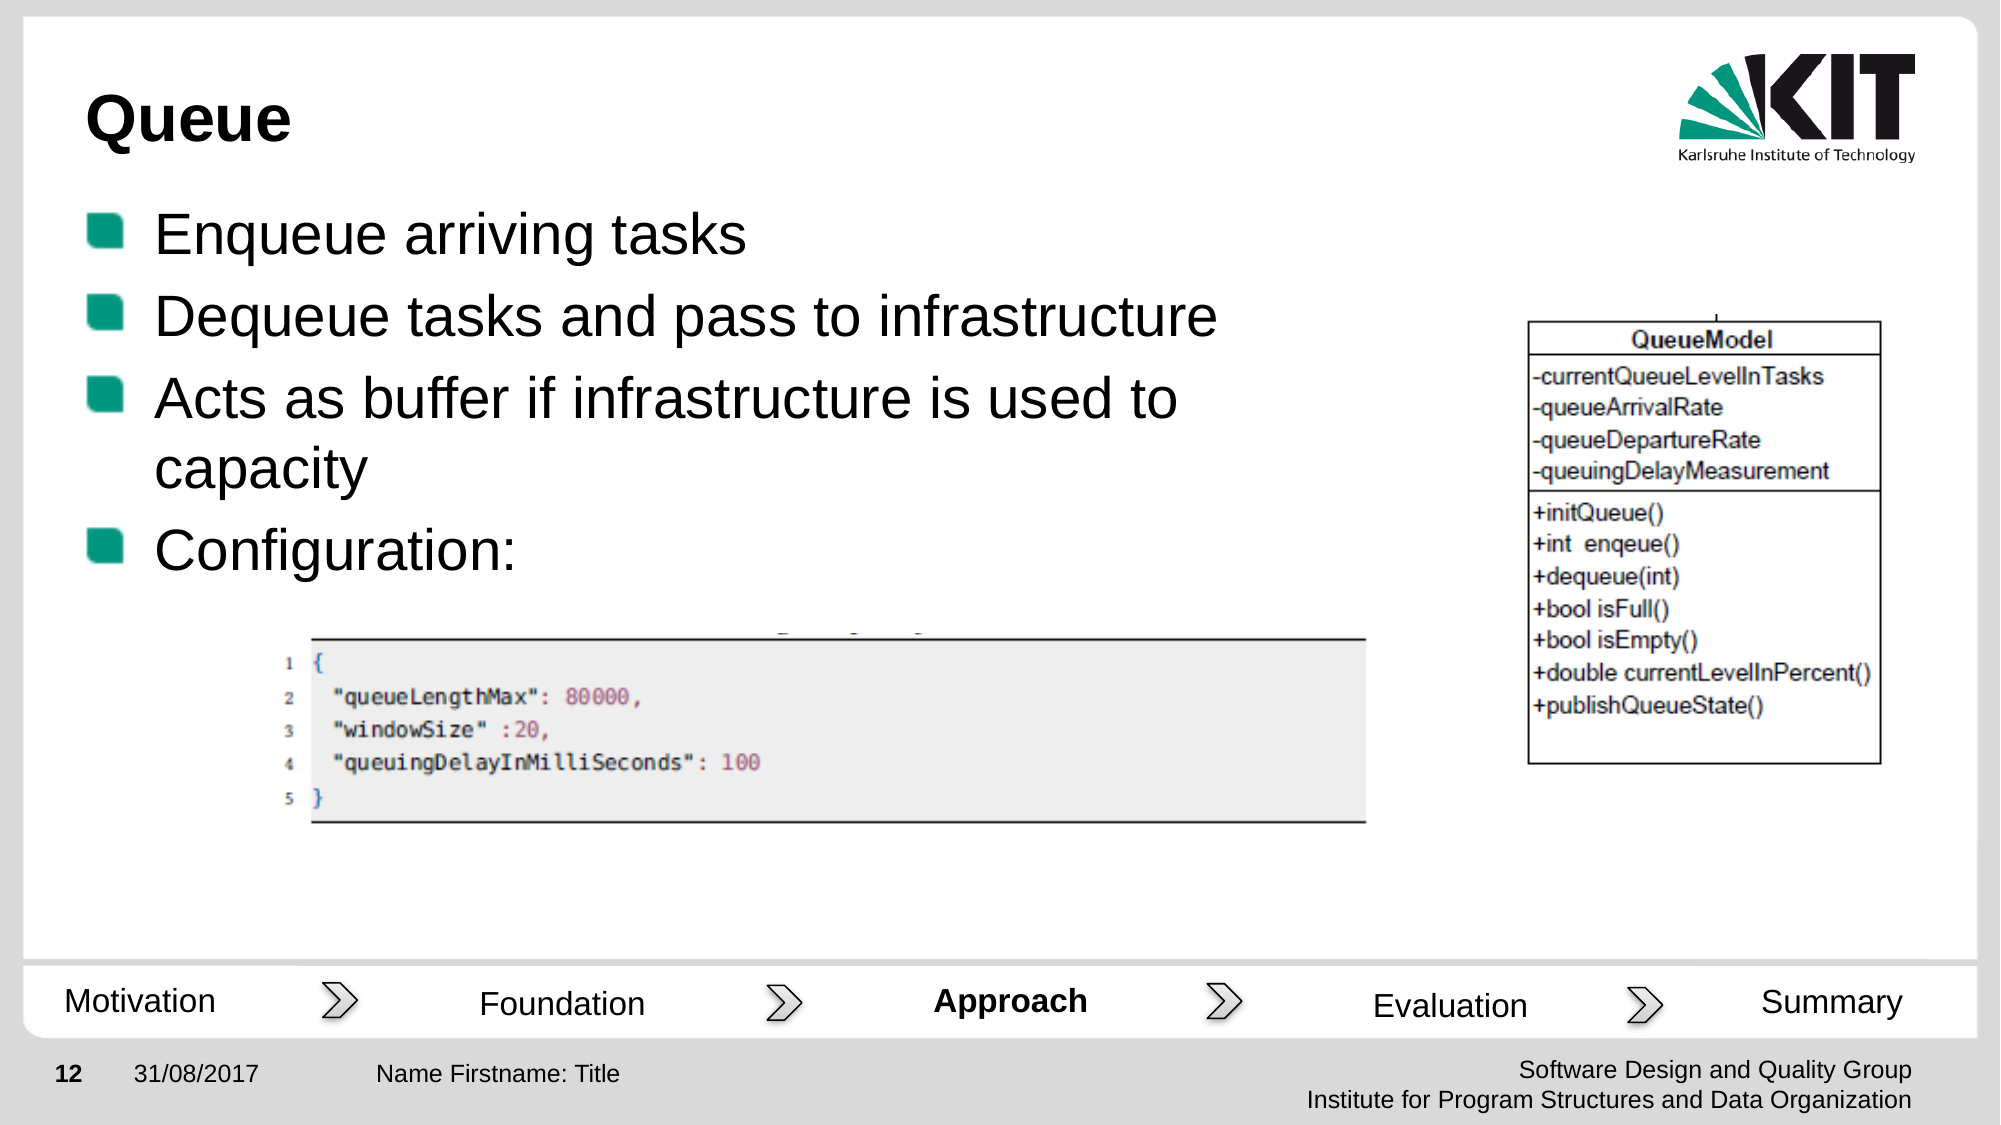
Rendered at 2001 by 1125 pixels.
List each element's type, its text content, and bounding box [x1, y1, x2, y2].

title Queue [85, 62, 1598, 156]
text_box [15, 962, 2000, 1034]
picture [0, 0, 2000, 1125]
list Enqueue arriving tasks Dequeue tasks and pass to infrastructure Acts as buffer if infrastructure is used to capacity Configuration: [85, 196, 1367, 564]
